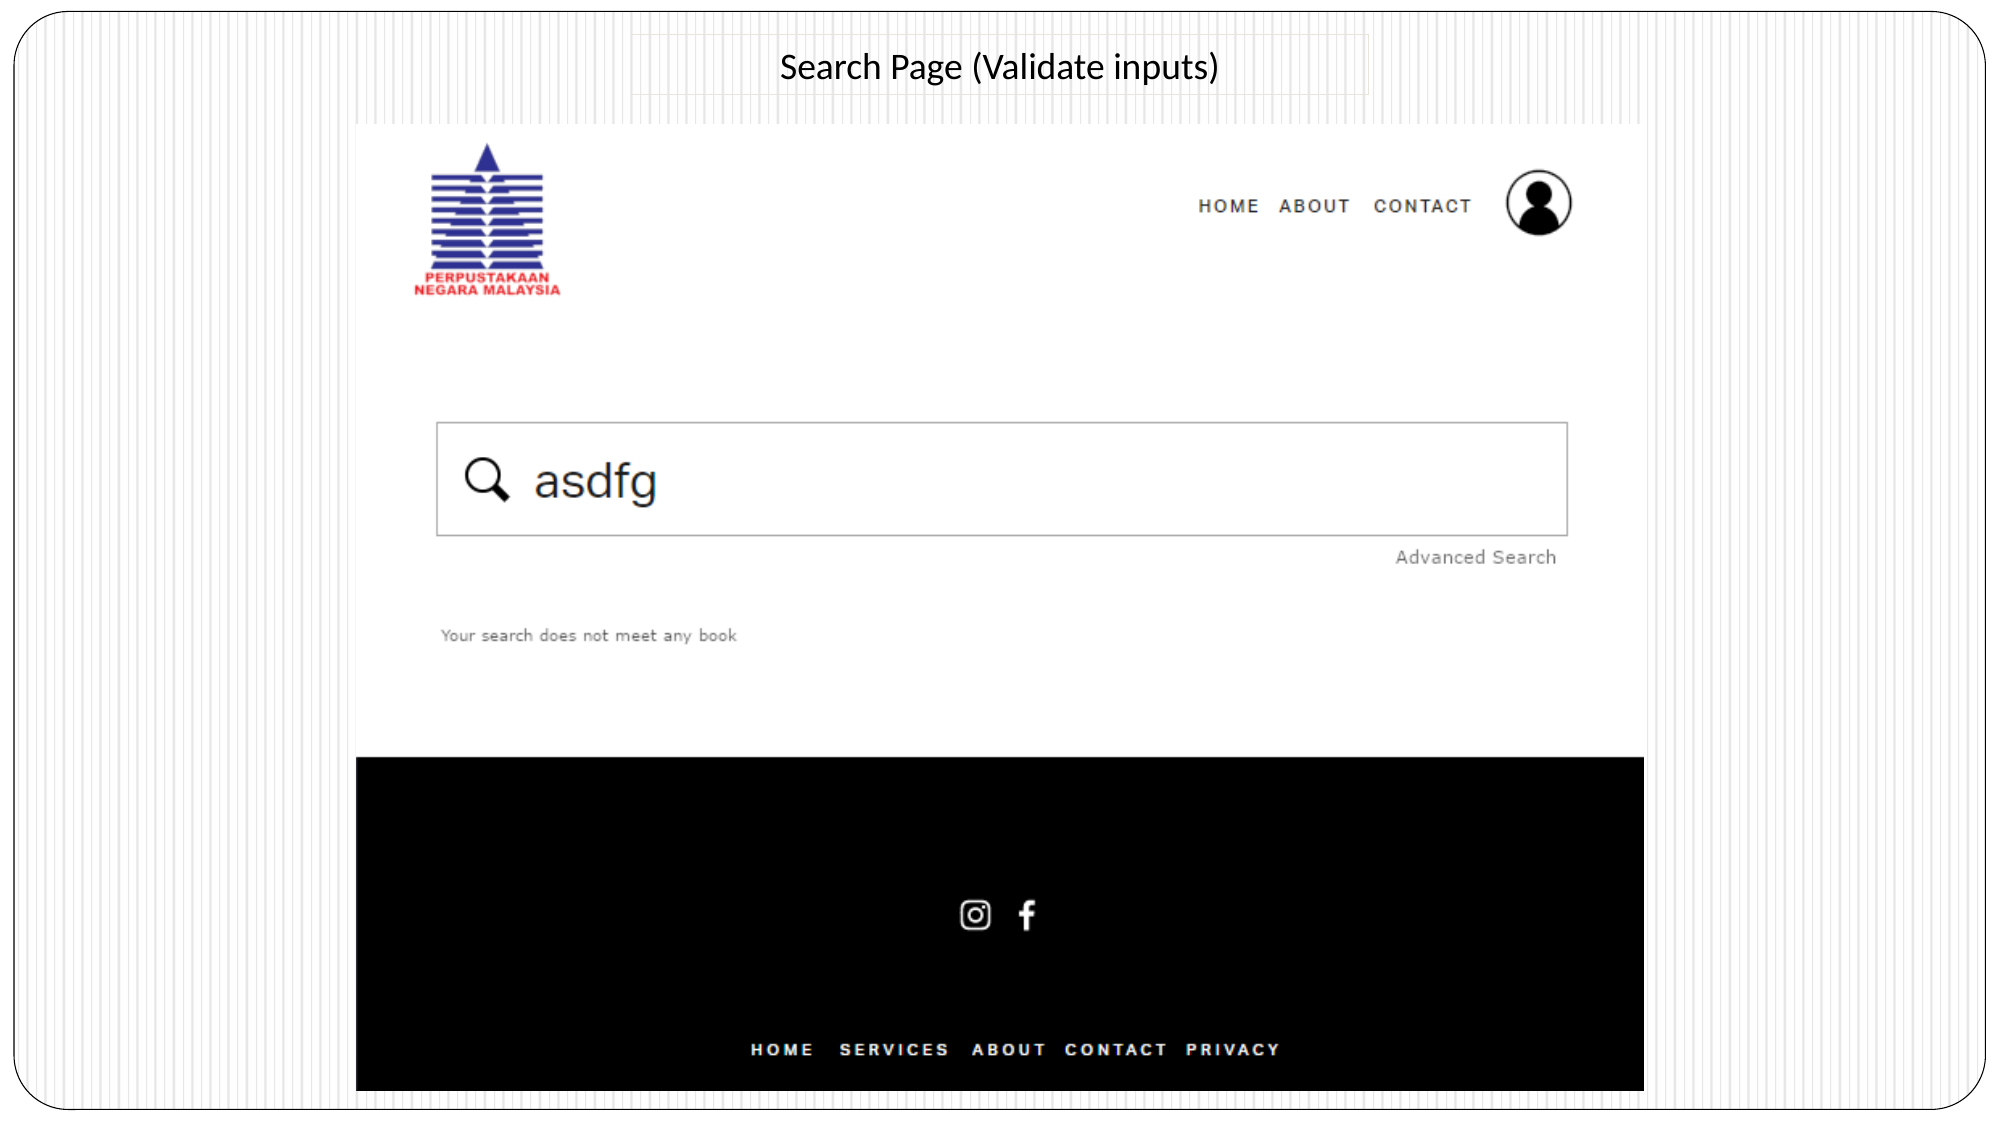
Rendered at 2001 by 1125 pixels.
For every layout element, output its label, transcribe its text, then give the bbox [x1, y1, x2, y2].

text_box Search Page (Validate inputs) [631, 34, 1369, 95]
picture [356, 124, 1644, 1091]
